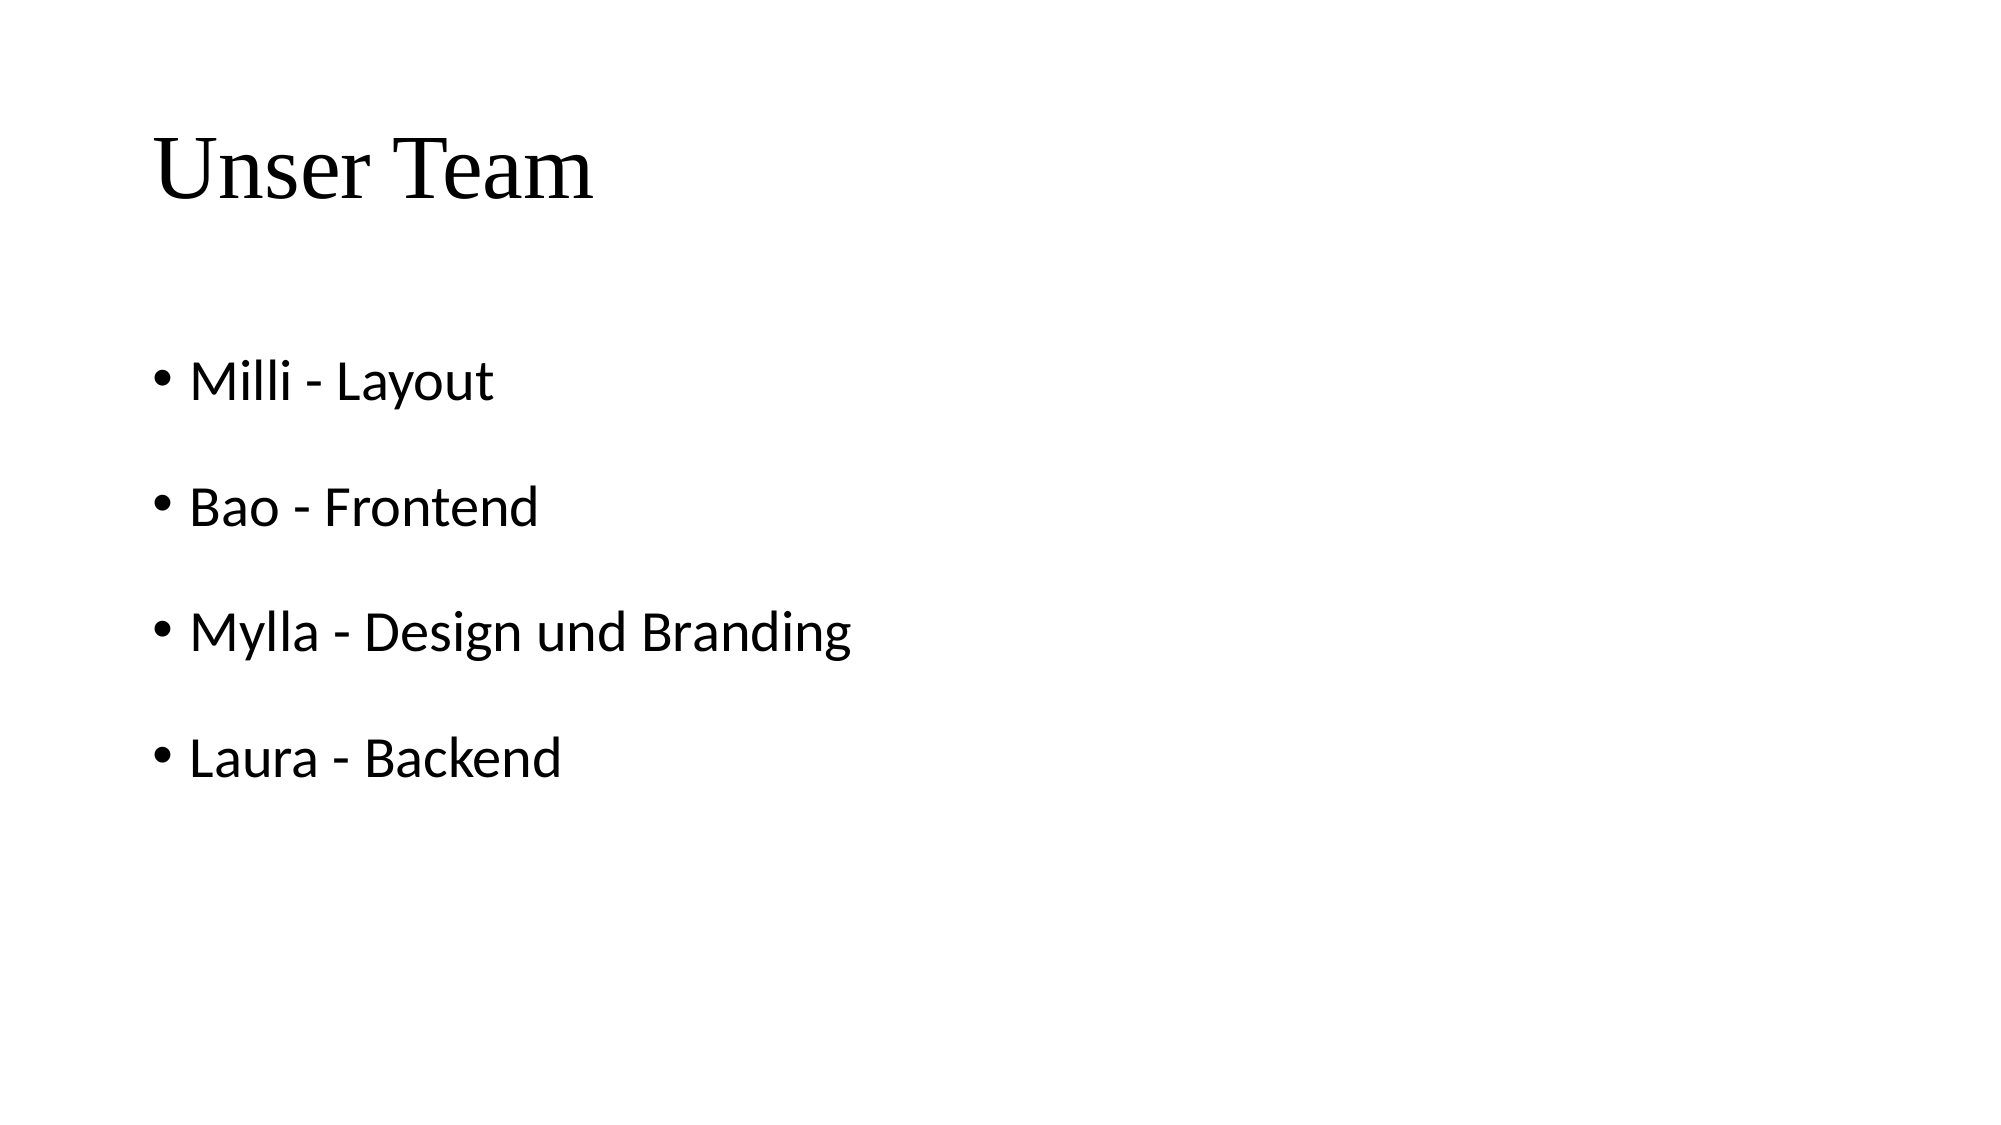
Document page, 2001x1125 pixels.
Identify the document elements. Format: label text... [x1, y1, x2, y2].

list Milli - Layout Bao - Frontend Mylla - Design und Branding Laura - Backend [137, 299, 1863, 1014]
title Unser Team [137, 59, 1863, 278]
